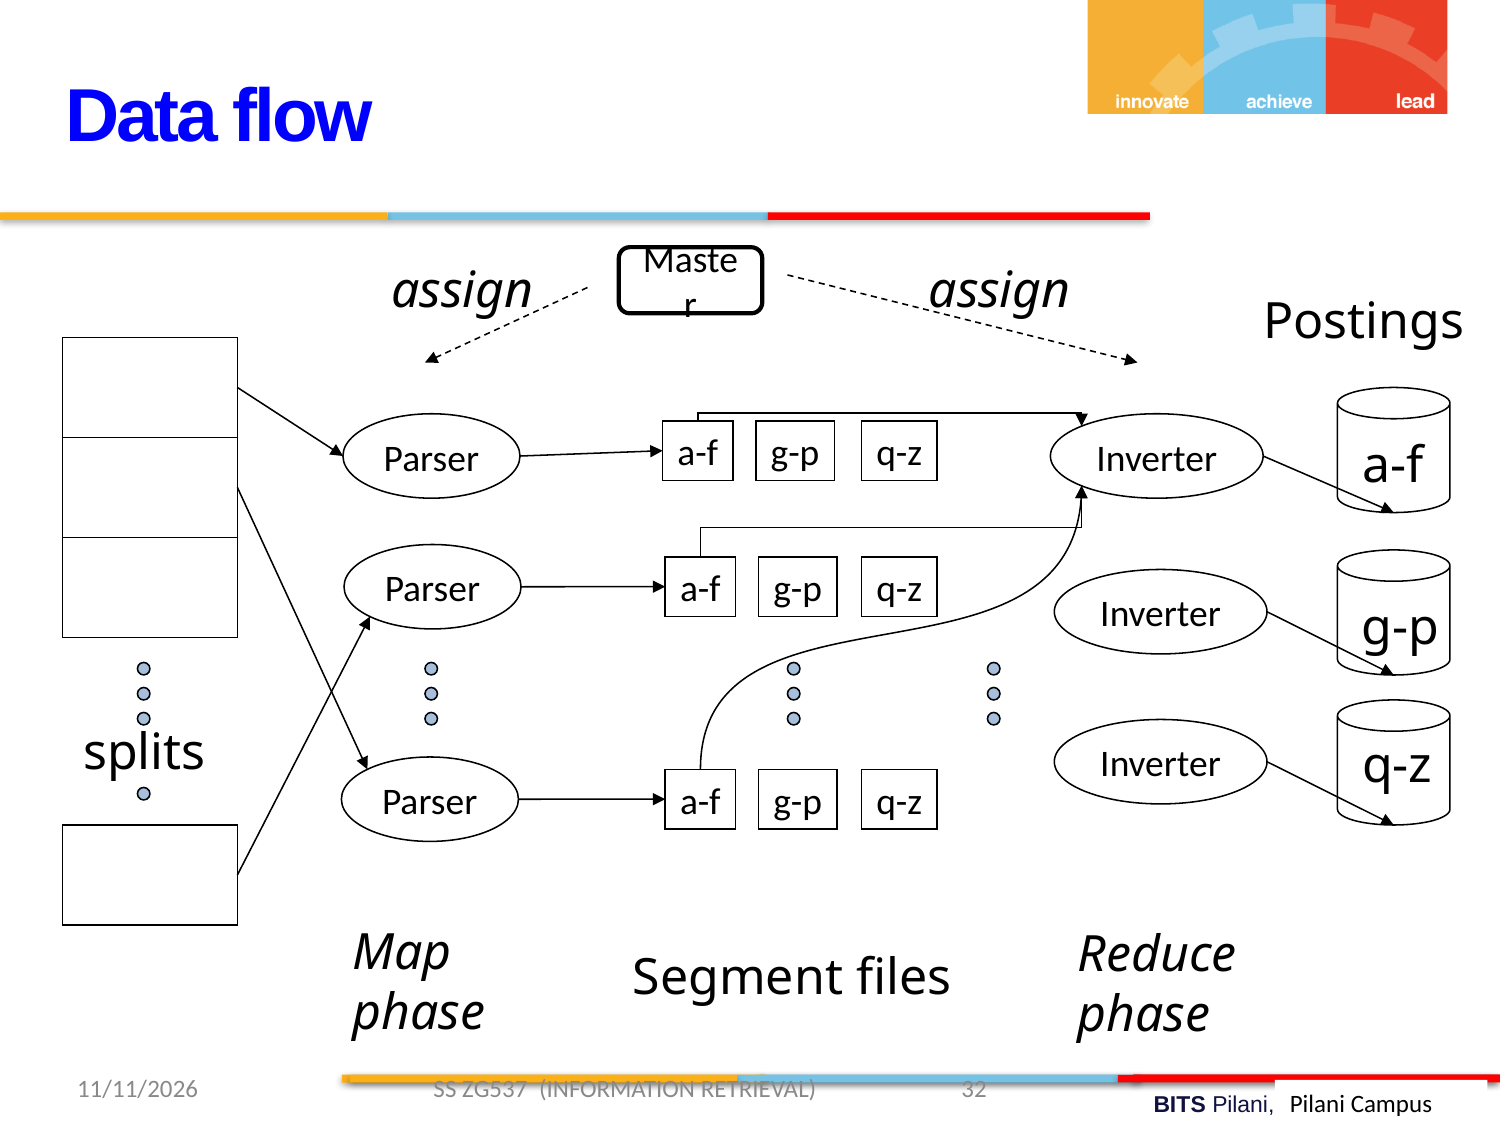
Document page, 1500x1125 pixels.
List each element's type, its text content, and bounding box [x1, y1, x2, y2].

list Data flow [50, 24, 1088, 213]
picture [1087, 0, 1448, 114]
text_box 2/9/2019 SS ZG537 (INFORMATION RETRIEVAL) 32 [62, 1072, 1050, 1125]
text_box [62, 237, 1476, 1051]
text_box Pilani Campus [1274, 1079, 1488, 1125]
